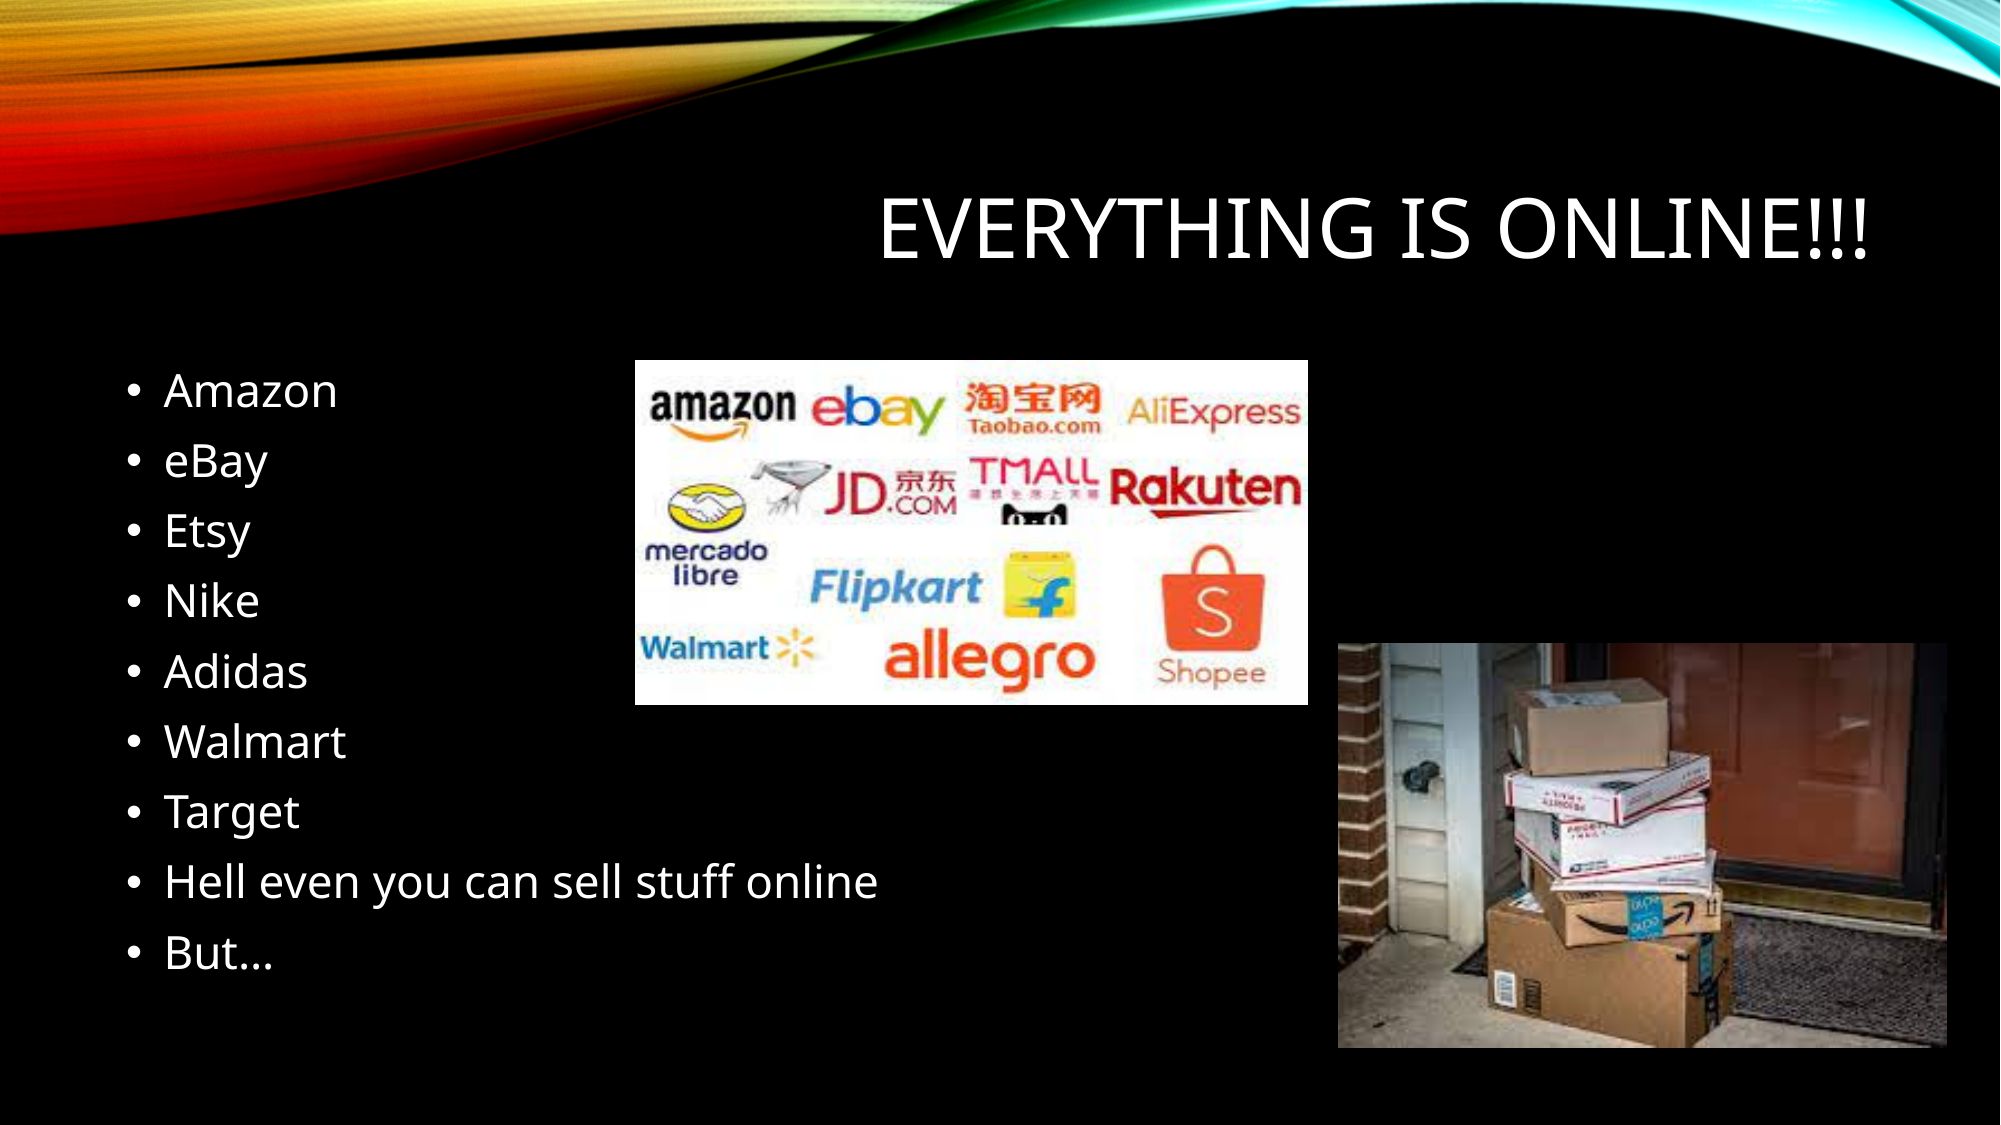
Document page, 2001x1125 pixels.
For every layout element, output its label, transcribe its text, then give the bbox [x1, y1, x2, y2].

picture [0, 0, 2000, 237]
list Amazon eBay Etsy Nike Adidas Walmart Target Hell even you can sell stuff online But… [111, 360, 1066, 1021]
picture [635, 360, 1308, 705]
picture [1338, 643, 1948, 1049]
title Everything is online!!! [474, 125, 1888, 338]
